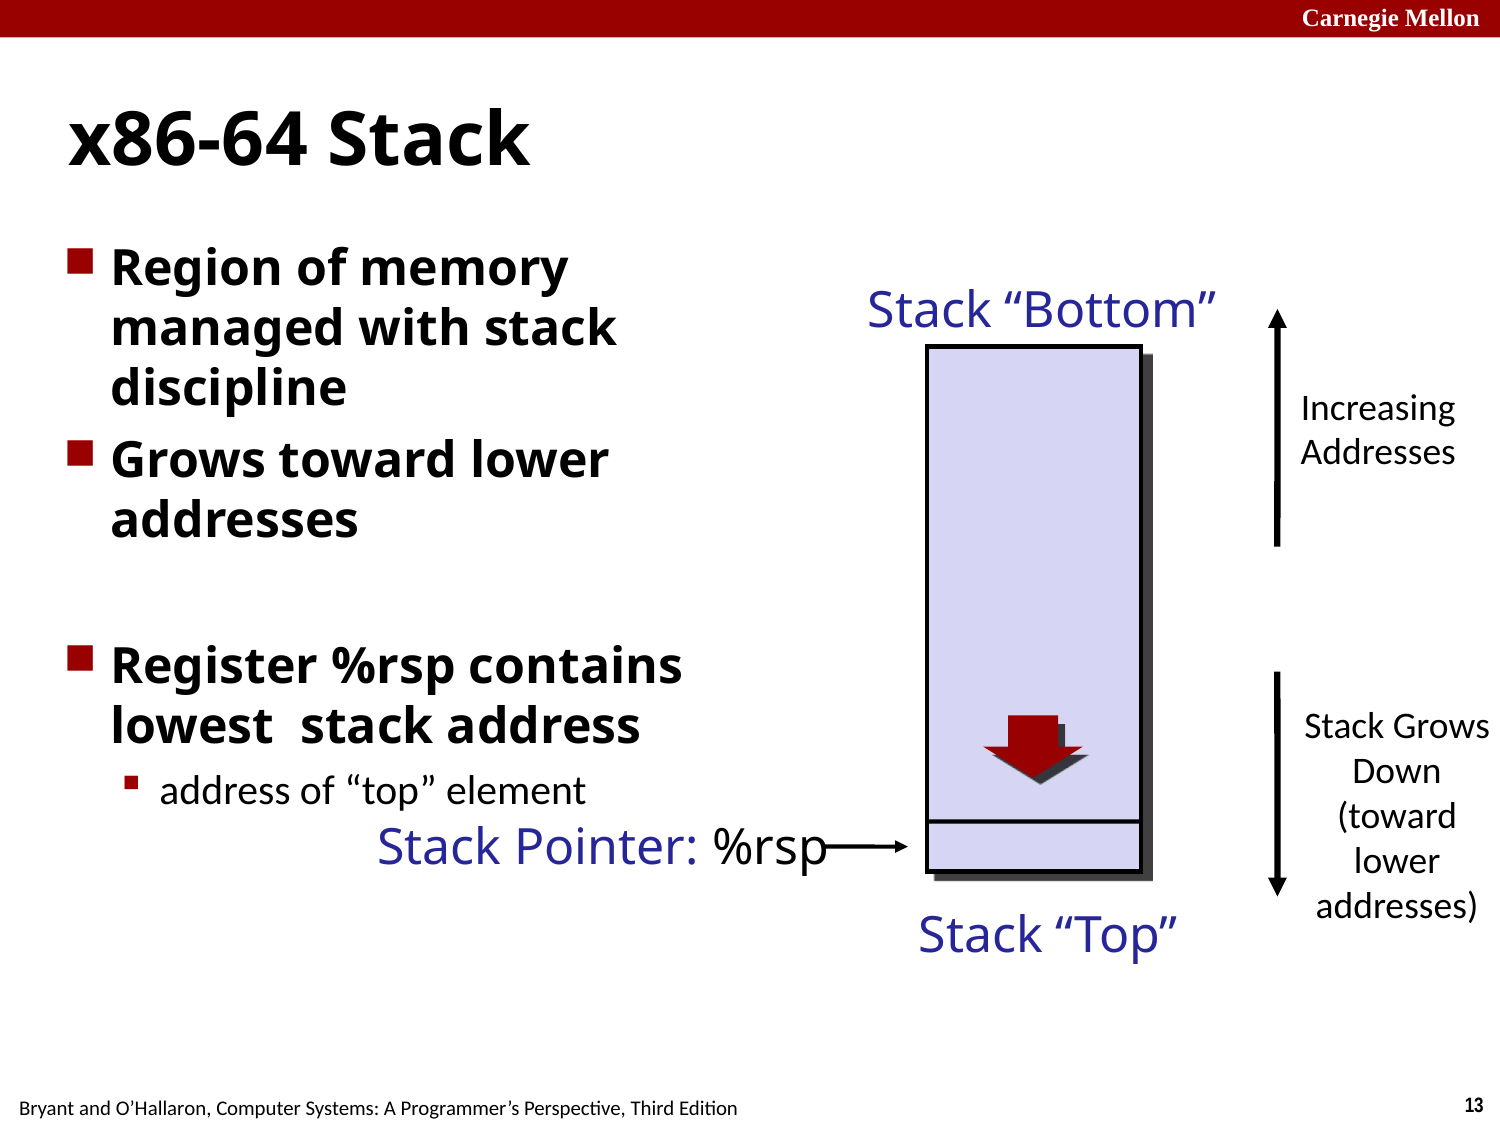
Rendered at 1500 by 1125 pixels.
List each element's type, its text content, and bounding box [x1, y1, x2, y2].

list Region of memory managed with stack discipline Grows toward lower addresses Register %rsp contains lowest stack address address of “top” element [62, 228, 794, 1122]
title x86-64 Stack [62, 41, 1438, 230]
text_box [386, 271, 1500, 1009]
